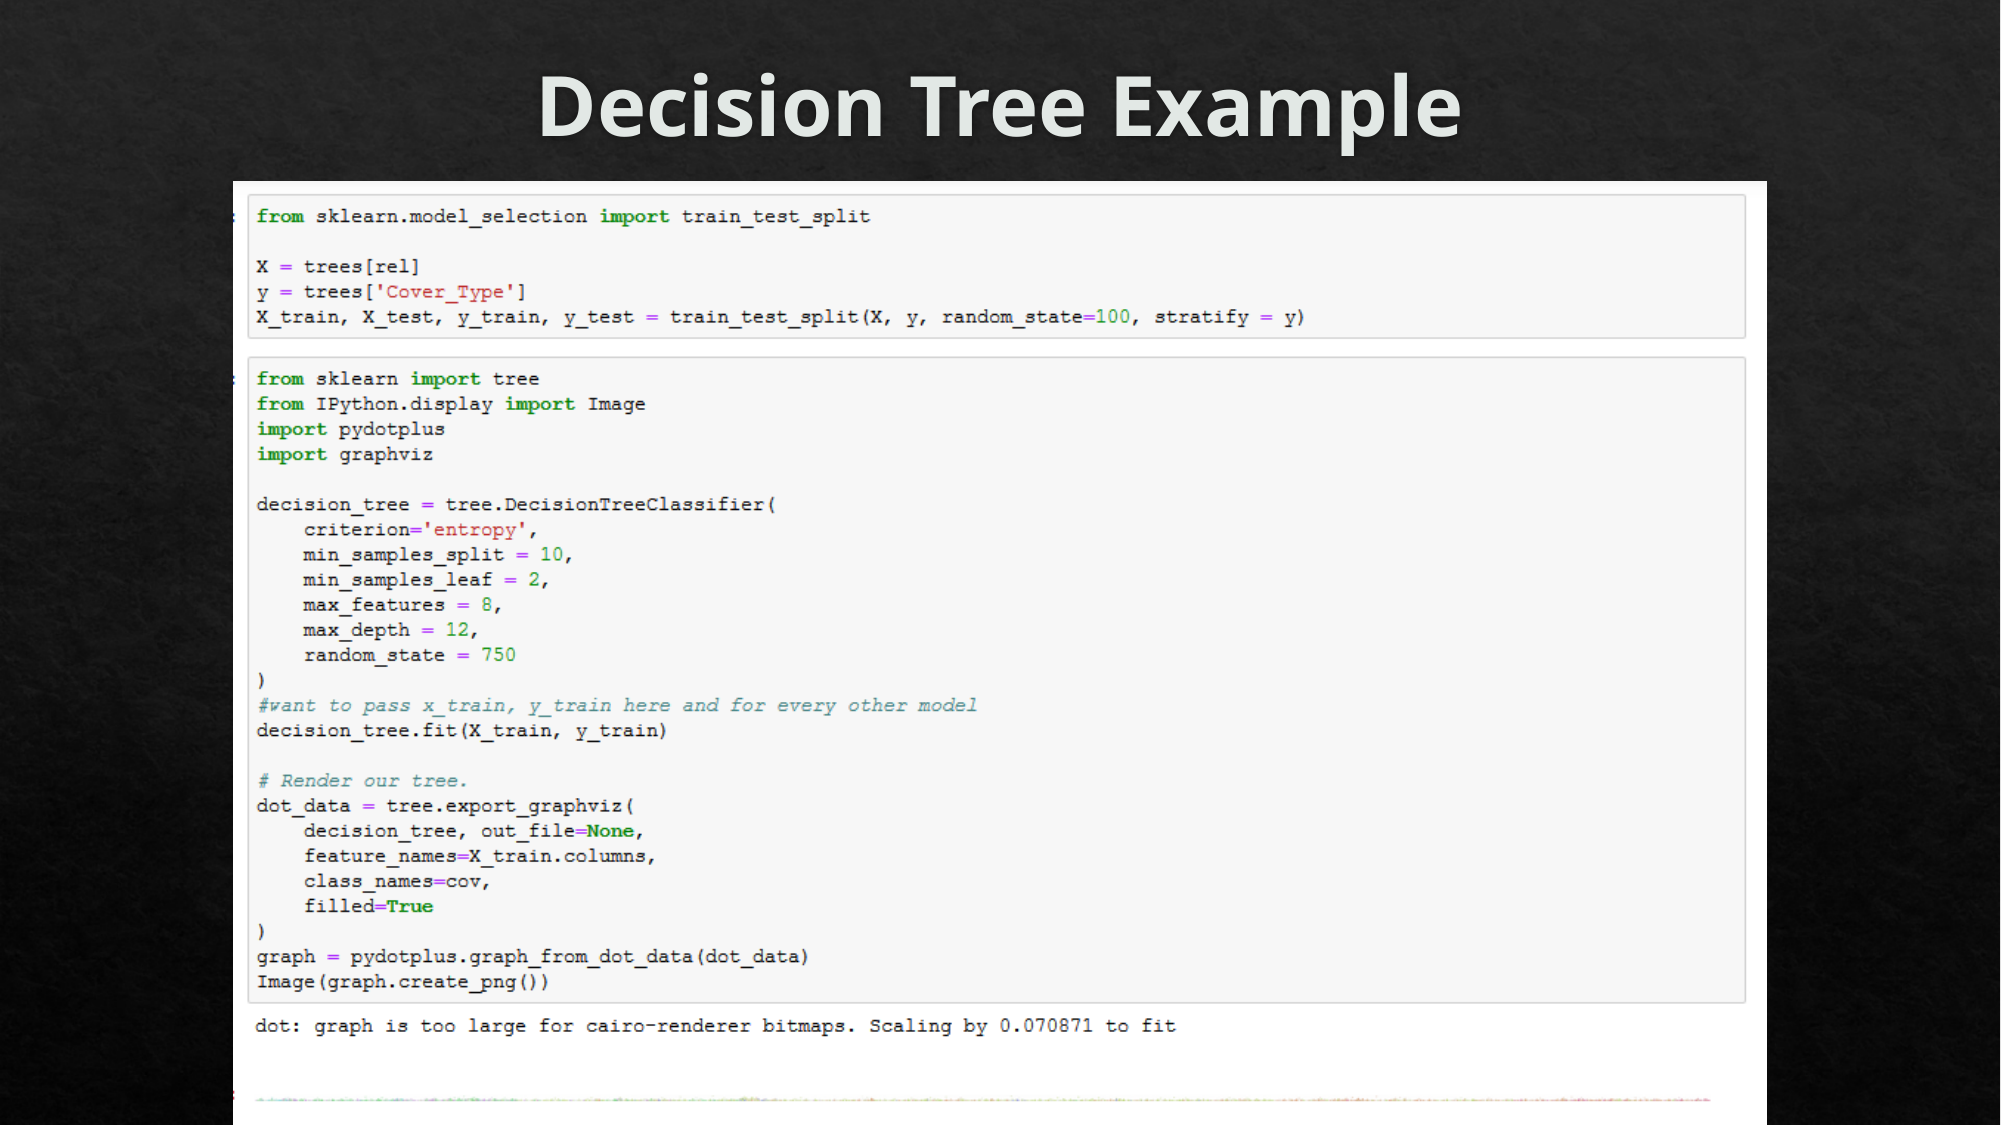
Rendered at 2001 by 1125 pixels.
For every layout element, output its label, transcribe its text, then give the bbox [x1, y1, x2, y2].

picture [233, 181, 1767, 1125]
title Decision Tree Example [150, 0, 1850, 207]
